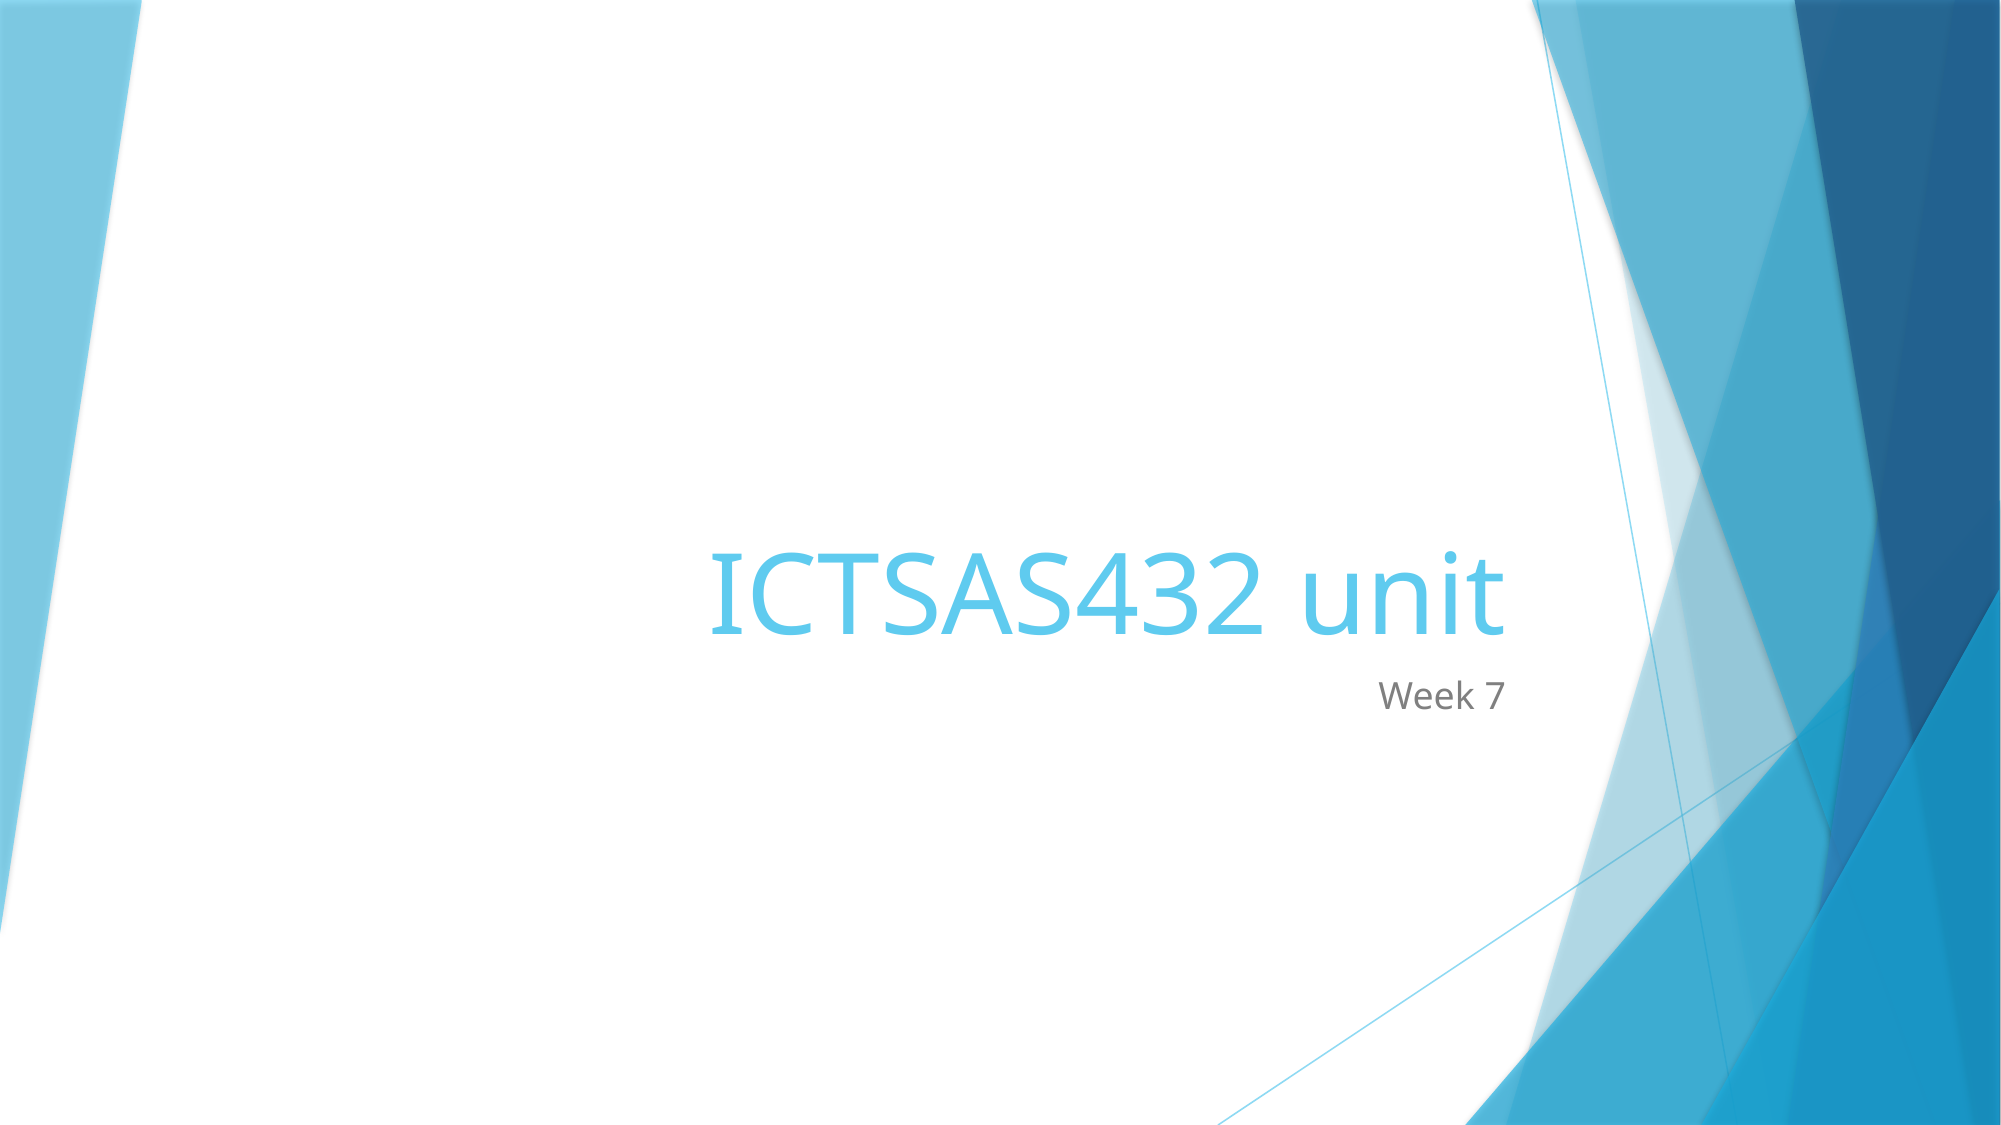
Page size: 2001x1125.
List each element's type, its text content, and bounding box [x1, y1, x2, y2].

subtitle Week 7 [247, 664, 1522, 845]
title ICTSAS432 unit [247, 394, 1522, 664]
